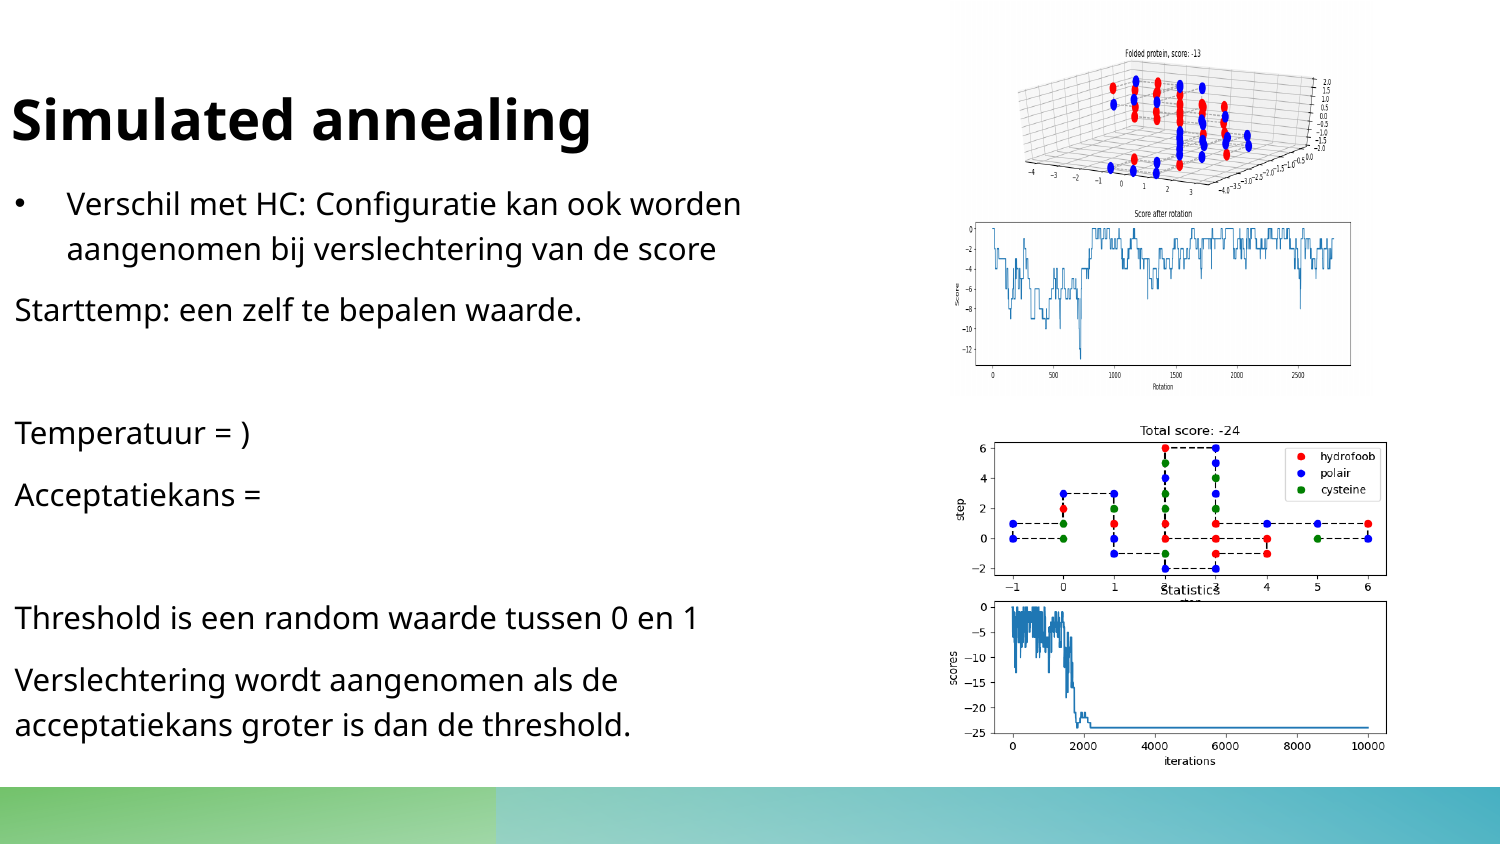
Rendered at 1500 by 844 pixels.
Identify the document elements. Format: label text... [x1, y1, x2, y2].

title Simulated annealing [11, 0, 948, 152]
picture [930, 0, 1437, 776]
